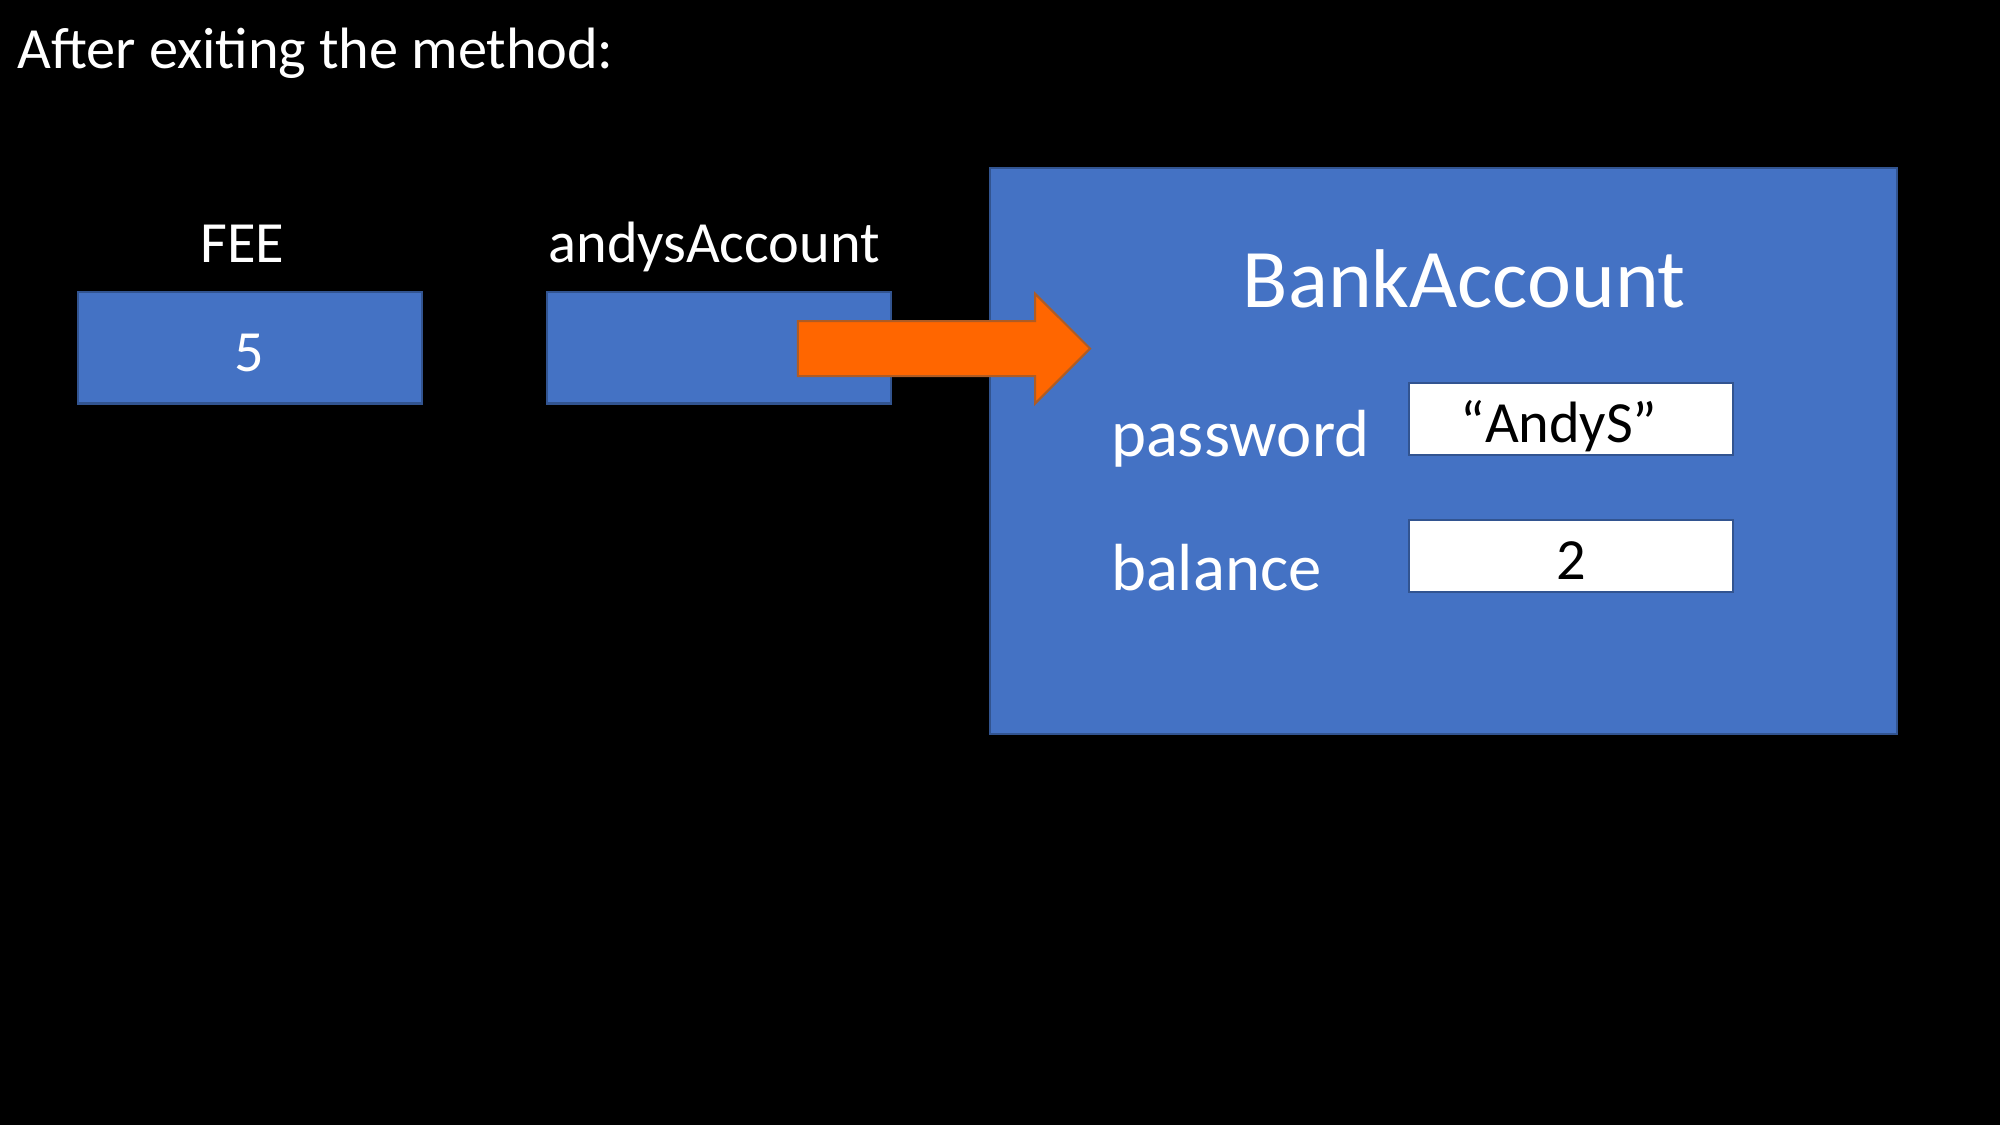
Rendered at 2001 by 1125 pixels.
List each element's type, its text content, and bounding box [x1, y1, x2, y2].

text_box [796, 320, 989, 378]
text_box 5 [77, 291, 423, 405]
text_box FEE andysAccount [185, 196, 989, 282]
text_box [989, 167, 1898, 735]
text_box [546, 291, 892, 405]
text_box After exiting the method: [3, 3, 1143, 88]
